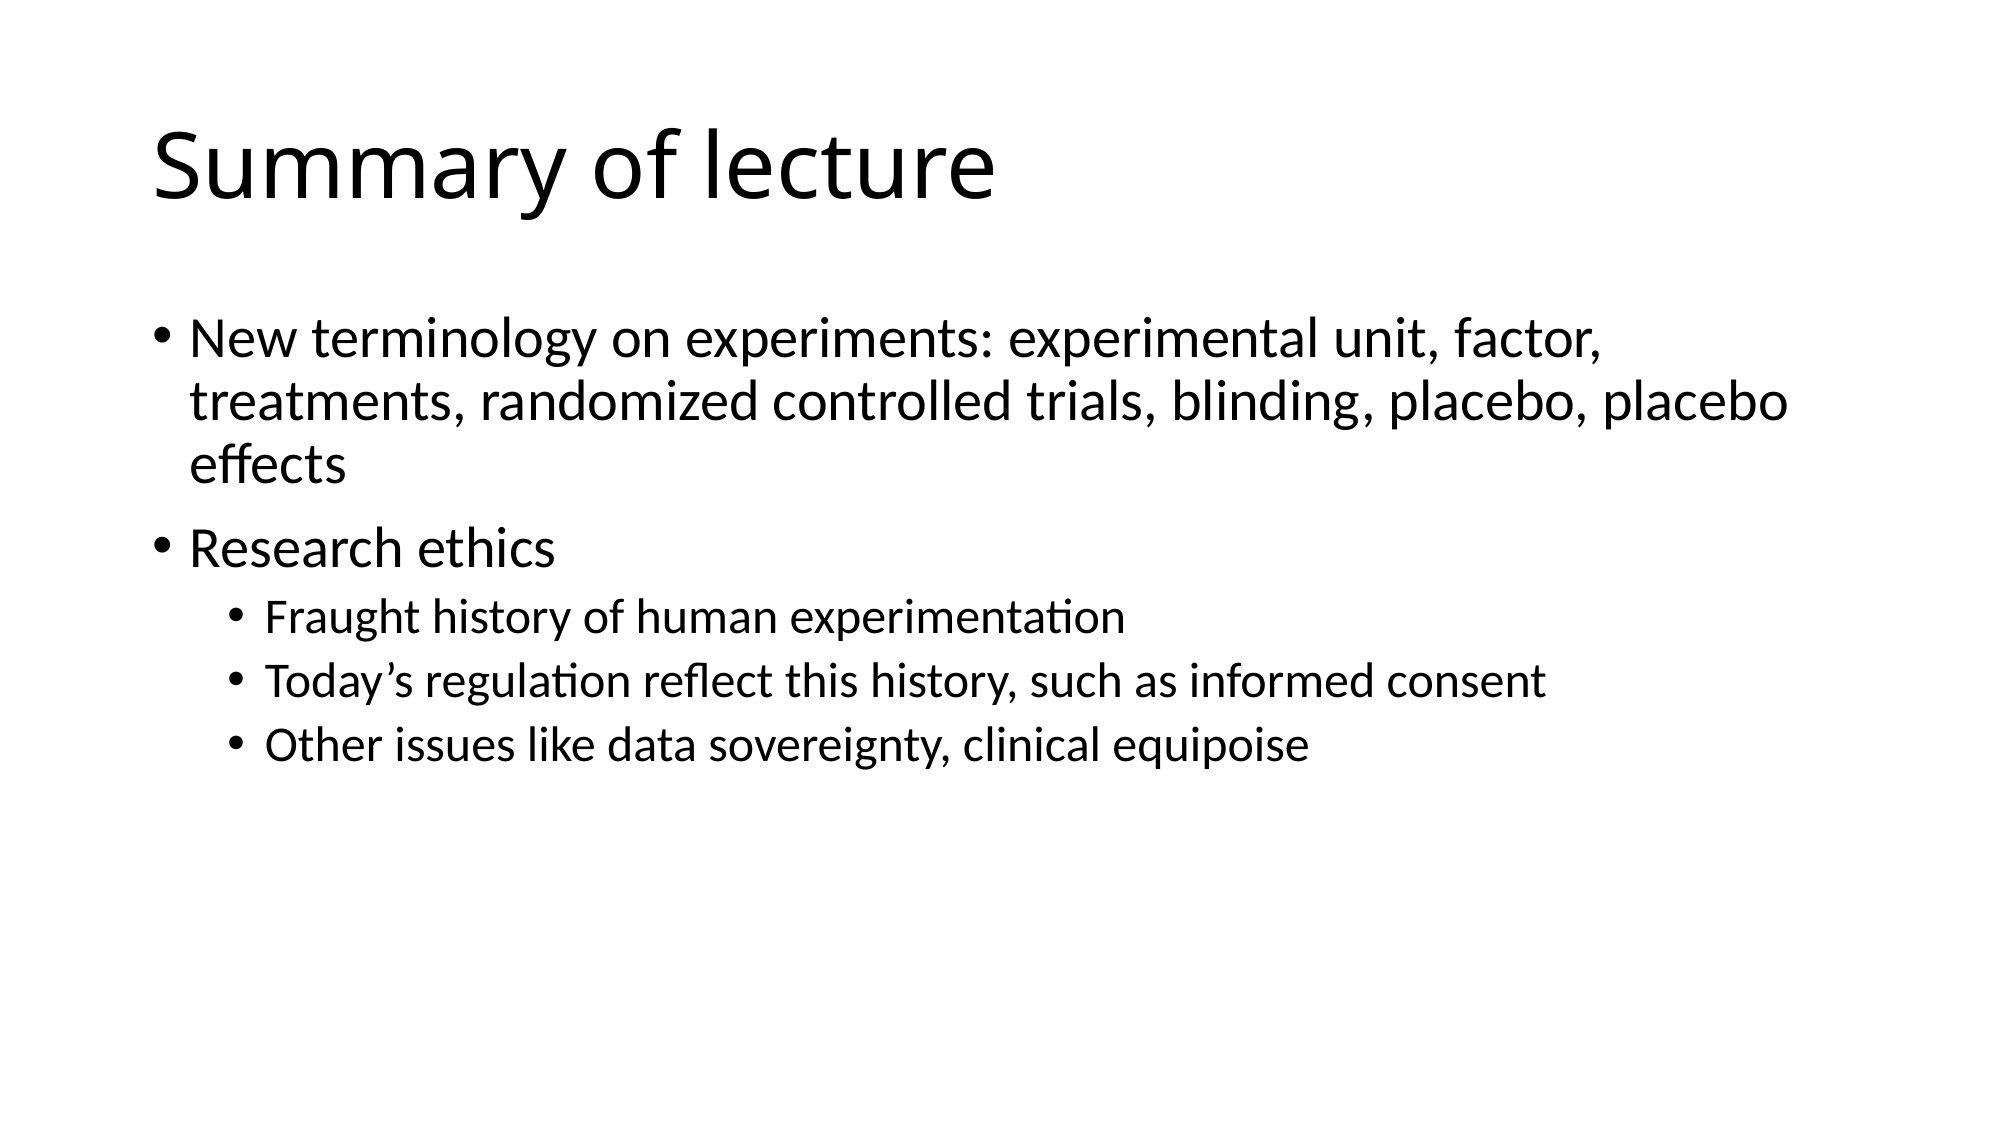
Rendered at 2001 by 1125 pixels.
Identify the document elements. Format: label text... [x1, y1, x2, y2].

title Summary of lecture [137, 59, 1863, 278]
list New terminology on experiments: experimental unit, factor, treatments, randomized controlled trials, blinding, placebo, placebo effects Research ethics Fraught history of human experimentation Today’s regulation reflect this history, such as informed consent Other issues like data sovereignty, clinical equipoise [137, 299, 1863, 1014]
